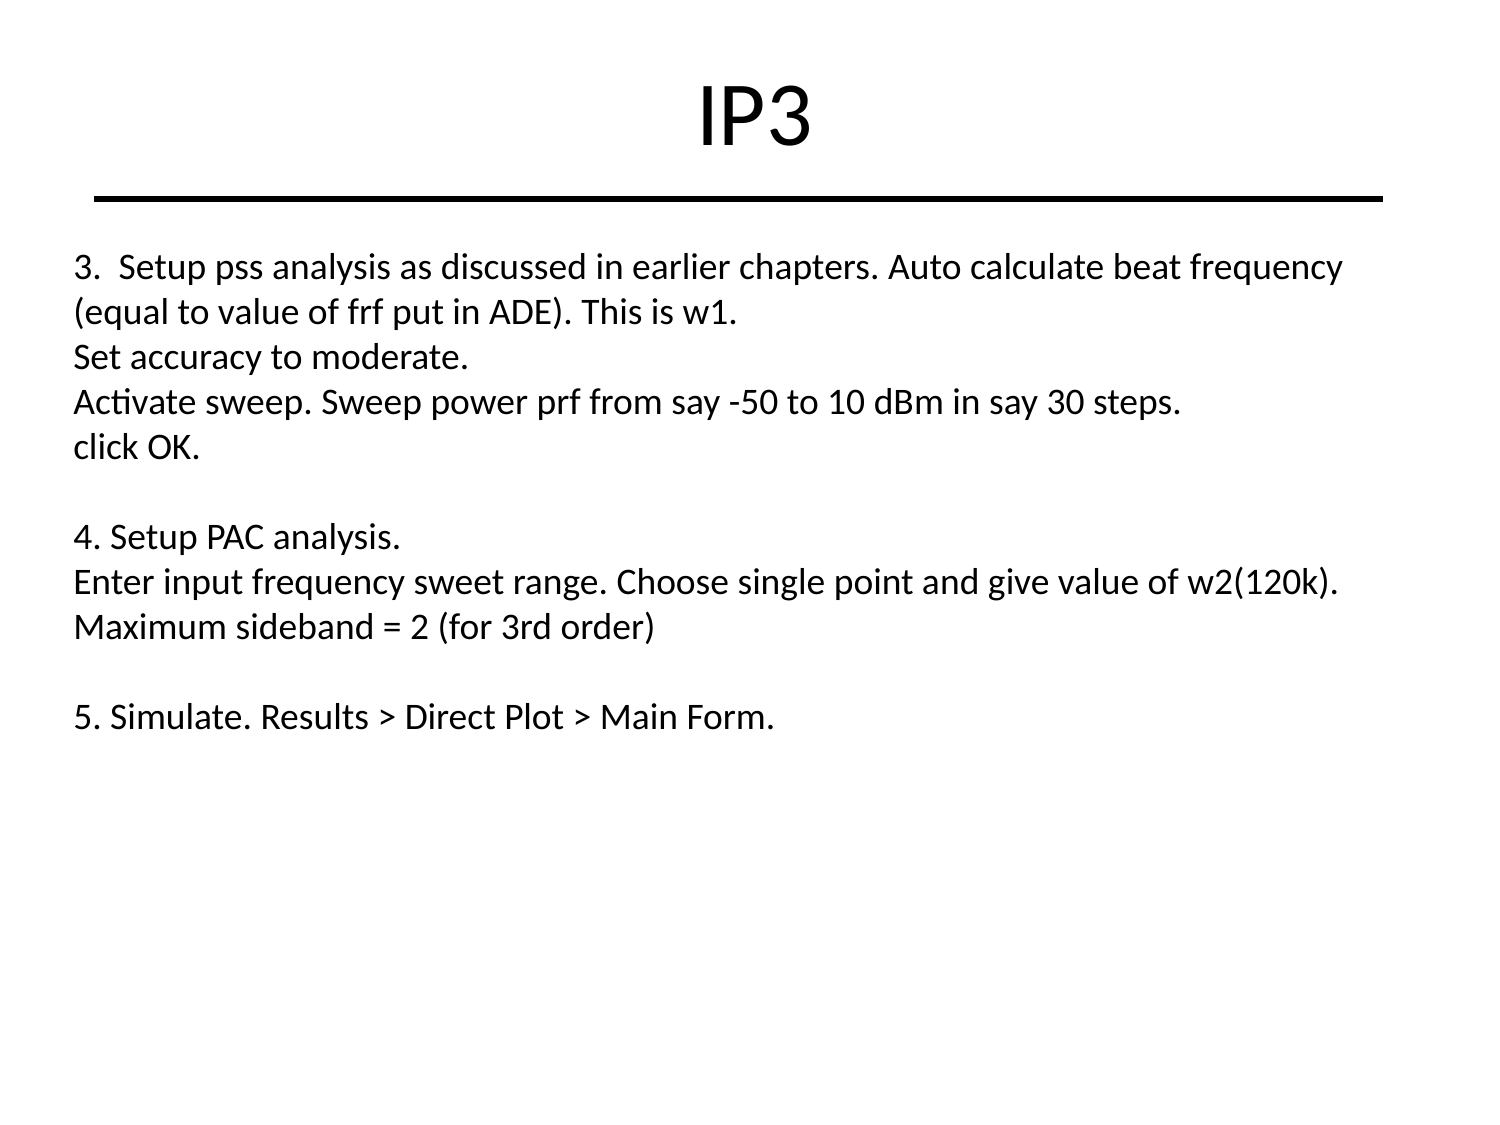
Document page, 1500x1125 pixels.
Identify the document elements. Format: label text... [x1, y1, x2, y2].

text_box 3. Setup pss analysis as discussed in earlier chapters. Auto calculate beat frequency (equal to value of frf put in ADE). This is w1. Set accuracy to moderate. Activate sweep. Sweep power prf from say -50 to 10 dBm in say 30 steps. click OK. 4. Setup PAC analysis. Enter input frequency sweet range. Choose single point and give value of w2(120k). Maximum sideband = 2 (for 3rd order) 5. Simulate. Results > Direct Plot > Main Form. [58, 234, 1395, 745]
title IP3 [117, 0, 1393, 230]
